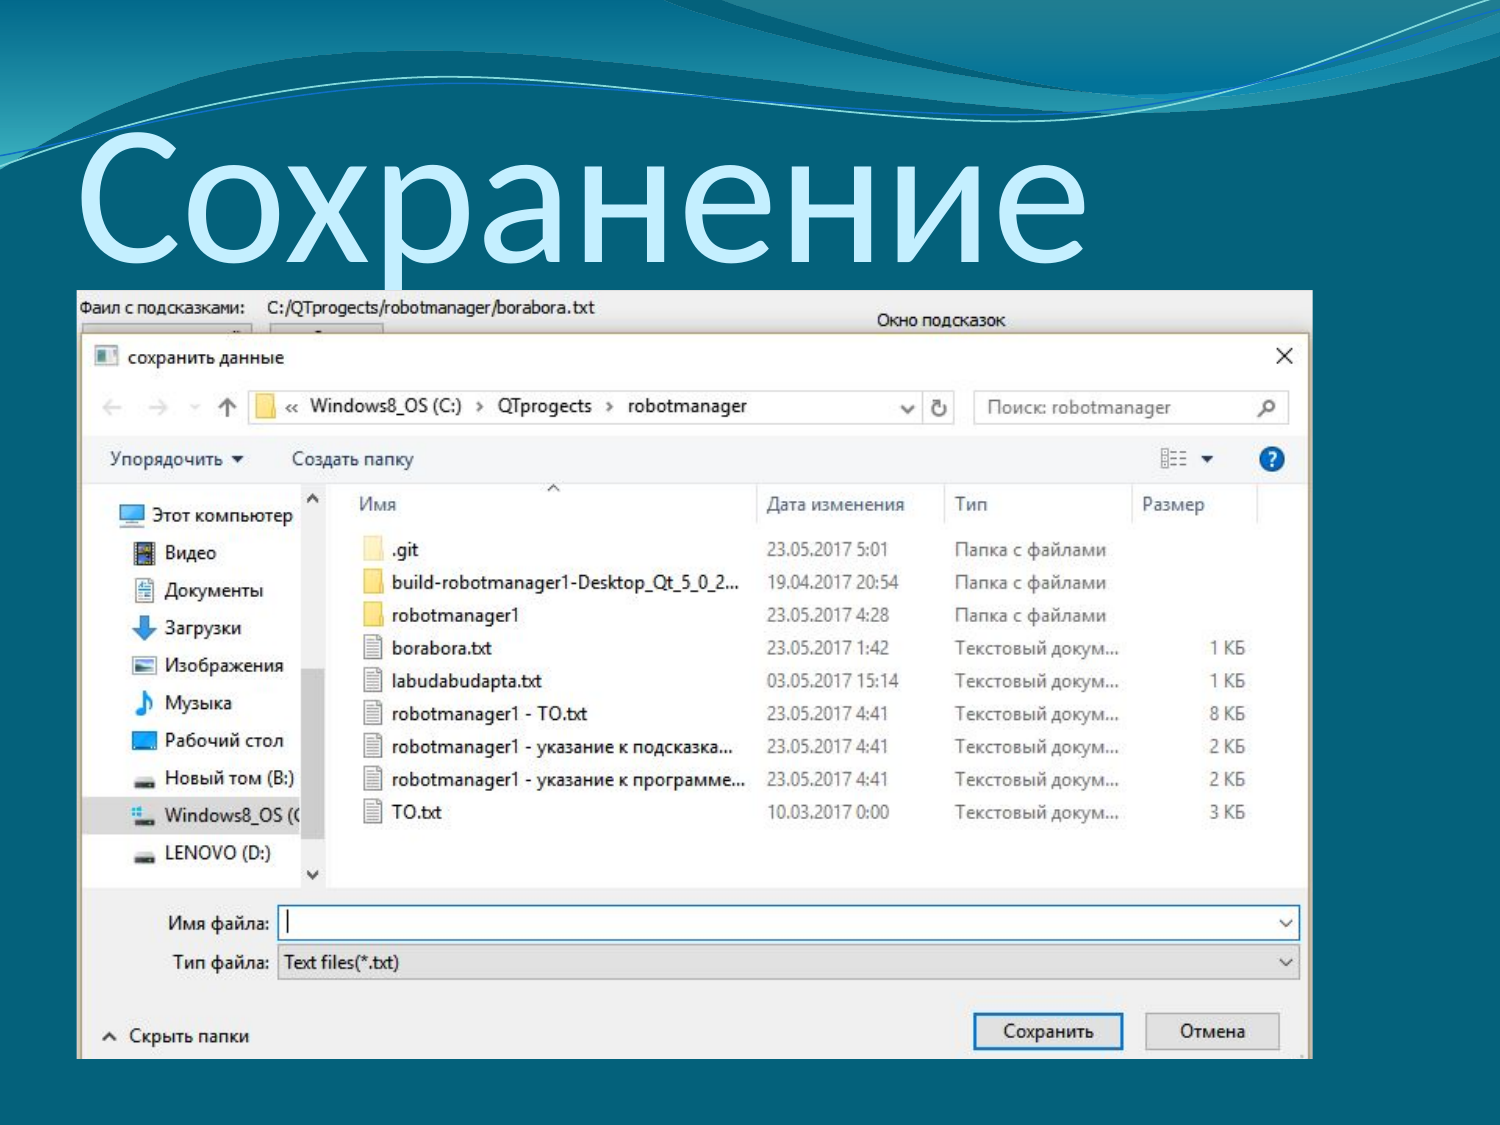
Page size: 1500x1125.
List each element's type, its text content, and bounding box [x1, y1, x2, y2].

title Сохранение [75, 115, 1425, 303]
picture [77, 290, 1312, 1058]
